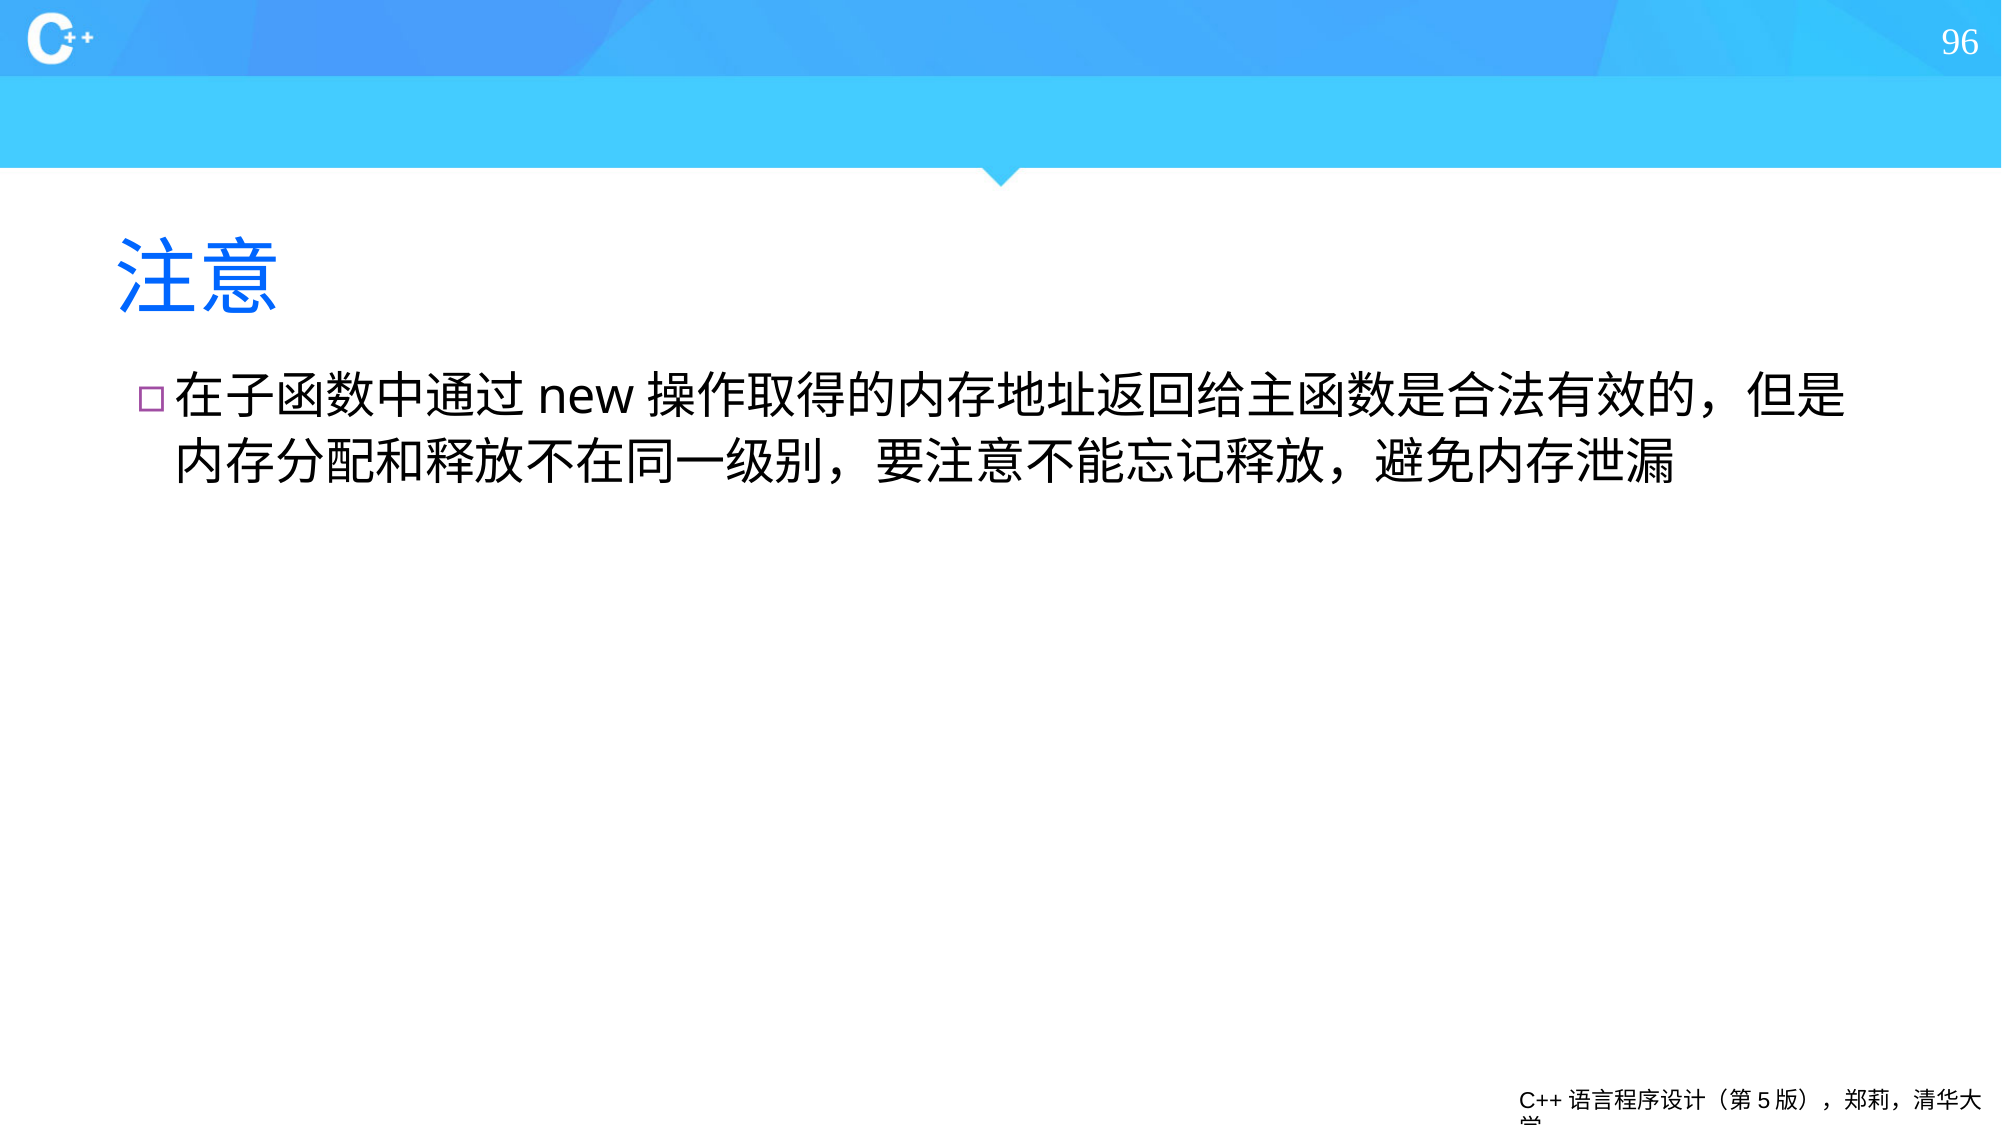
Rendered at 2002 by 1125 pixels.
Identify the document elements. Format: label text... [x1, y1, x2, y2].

slide_number 96 [1543, 9, 1995, 70]
title 注意 [99, 186, 1901, 362]
list 在子函数中通过new操作取得的内存地址返回给主函数是合法有效的，但是内存分配和释放不在同一级别，要注意不能忘记释放，避免内存泄漏 [99, 350, 1899, 1094]
picture [0, 0, 2002, 1125]
